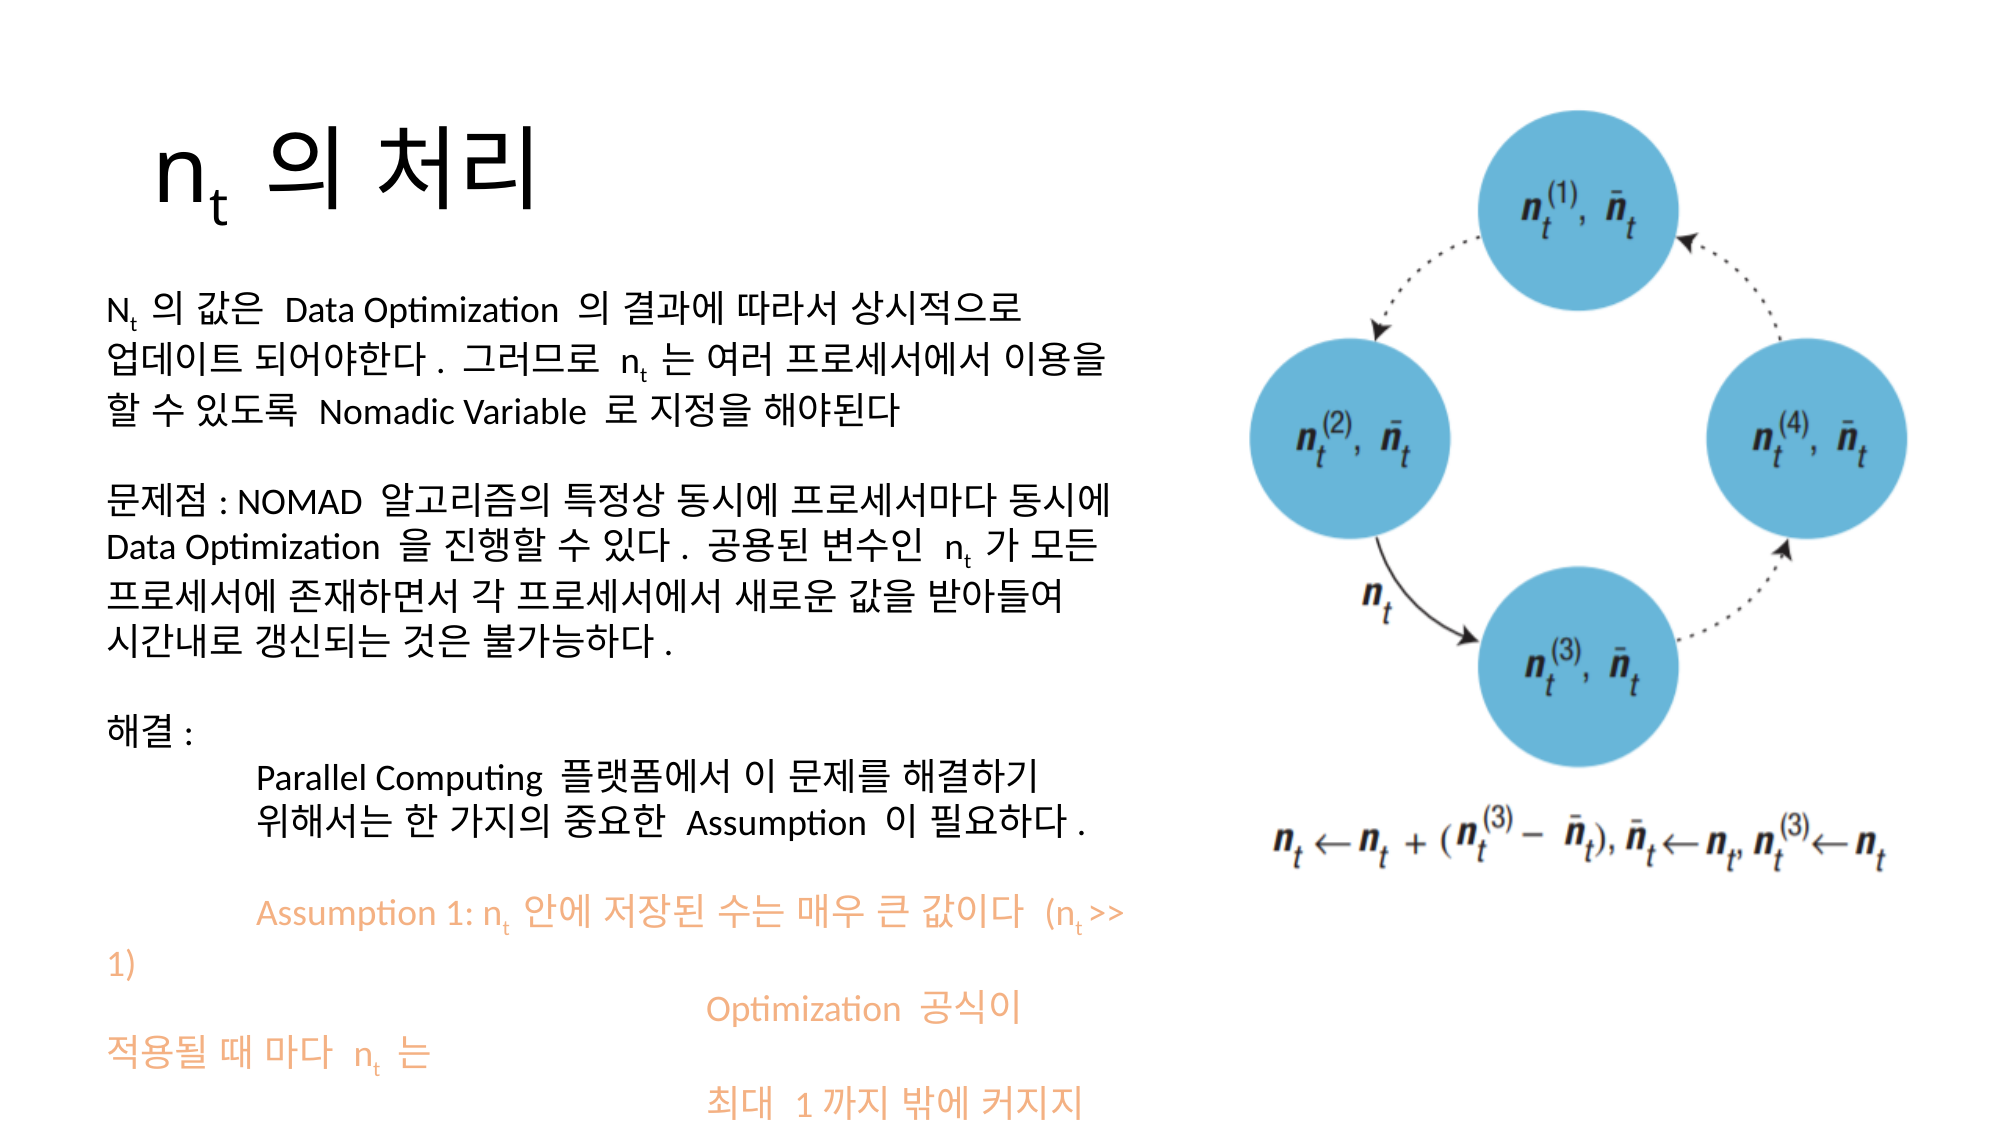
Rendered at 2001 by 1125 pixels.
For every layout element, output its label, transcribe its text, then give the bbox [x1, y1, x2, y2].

text_box Nt 의 값은 Data Optimization 의 결과에 따라서 상시적으로 업데이트 되어야한다. 그러므로 nt 는 여러 프로세서에서 이용을 할 수 있도록 Nomadic Variable 로 지정을 해야된다 문제점: NOMAD 알고리즘의 특정상 동시에 프로세서마다 동시에 Data Optimization 을 진행할 수 있다. 공용된 변수인 nt 가 모든 프로세서에 존재하면서 각 프로세서에서 새로운 값을 받아들여 시간내로 갱신되는 것은 불가능하다. 해결: Parallel Computing 플랫폼에서 이 문제를 해결하기 위해서는 한 가지의 중요한 Assumption 이 필요하다. Assumption 1: nt 안에 저장된 수는 매우 큰 값이다 (nt >> 1) Optimization 공식이 적용될 때 마다 nt 는 최대 1까지 밖에 커지지 않으므로 nt 의 값이 수시로 갱신되고 정확할 필요는 없다. [91, 277, 1145, 1125]
title nt 의 처리 [137, 59, 1176, 278]
picture [1176, 59, 1934, 888]
